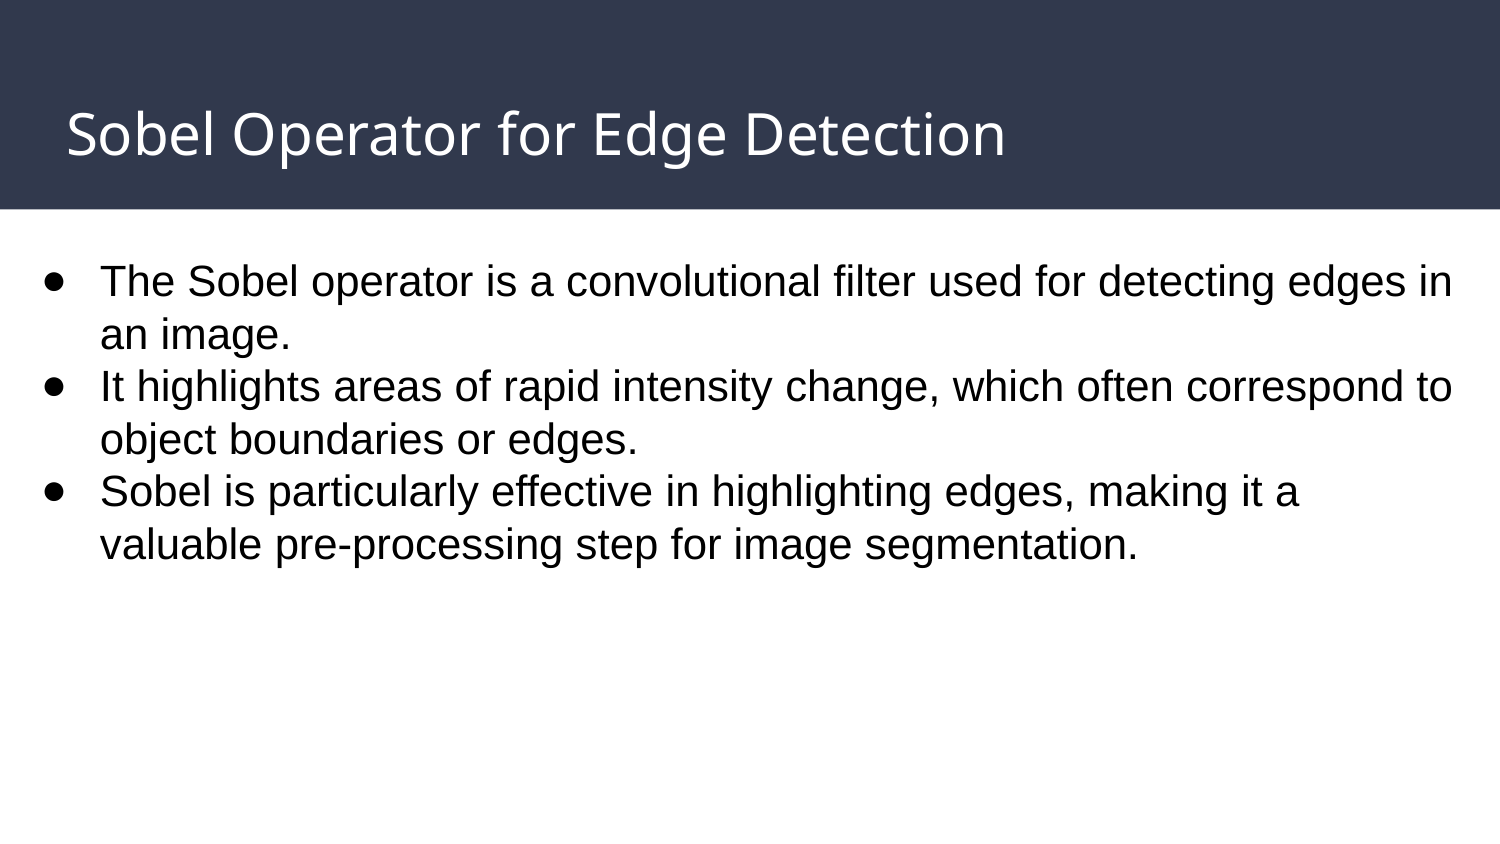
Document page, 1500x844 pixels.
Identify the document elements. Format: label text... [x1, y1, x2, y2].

title Sobel Operator for Edge Detection [51, 82, 1449, 185]
text_box The Sobel operator is a convolutional filter used for detecting edges in an image. It highlights areas of rapid intensity change, which often correspond to object boundaries or edges. Sobel is particularly effective in highlighting edges, making it a valuable pre-processing step for image segmentation. [10, 237, 1480, 826]
